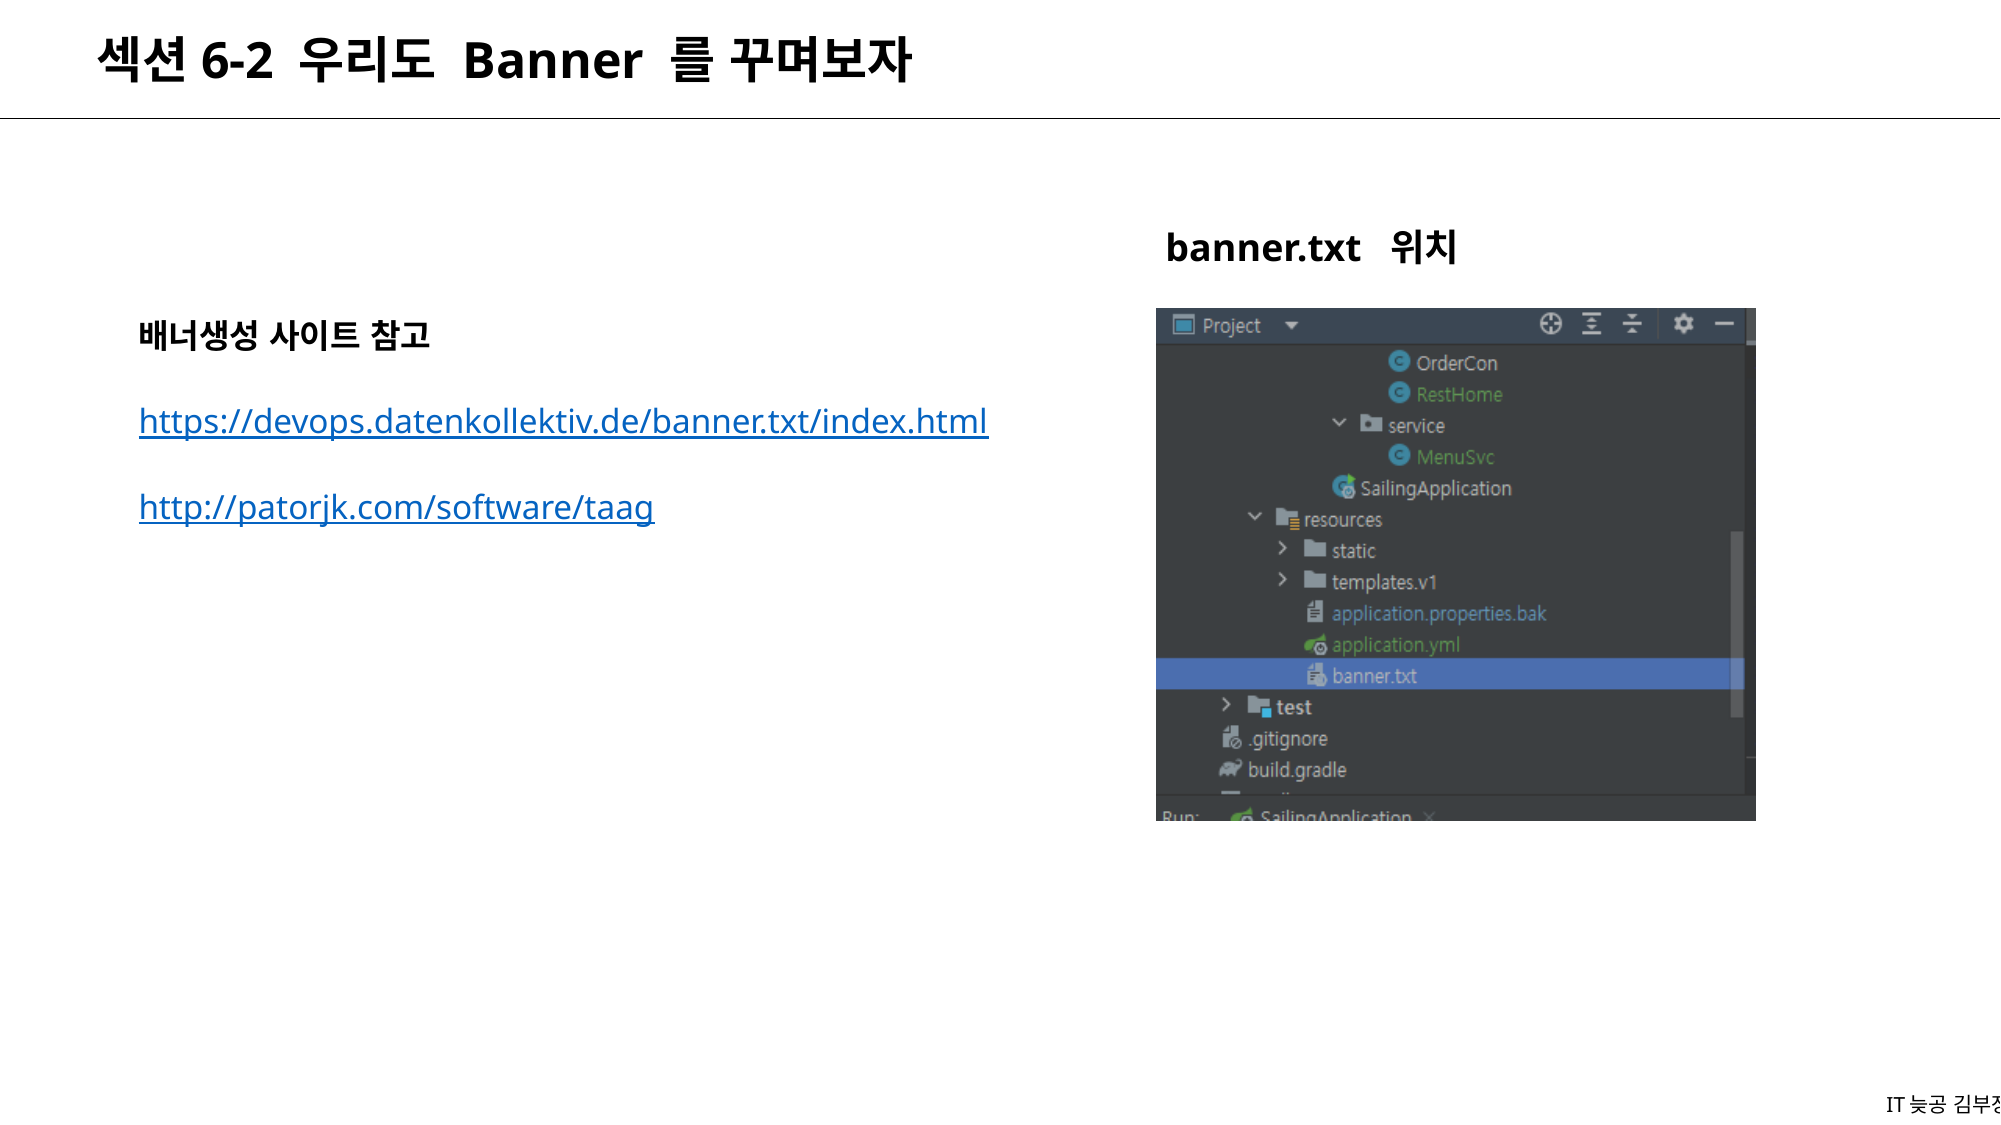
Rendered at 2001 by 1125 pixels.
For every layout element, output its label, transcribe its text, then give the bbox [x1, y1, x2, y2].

text_box 배너생성 사이트 참고 https://devops.datenkollektiv.de/banner.txt/index.html http://patorjk.com/software/taag [123, 308, 1079, 539]
text_box banner.txt 위치 [1150, 216, 1475, 276]
picture [1155, 308, 1756, 821]
text_box 섹션6-2 우리도 Banner 를 꾸며보자 [82, 21, 929, 97]
text_box IT늦공 김부장 [1871, 1084, 2000, 1124]
